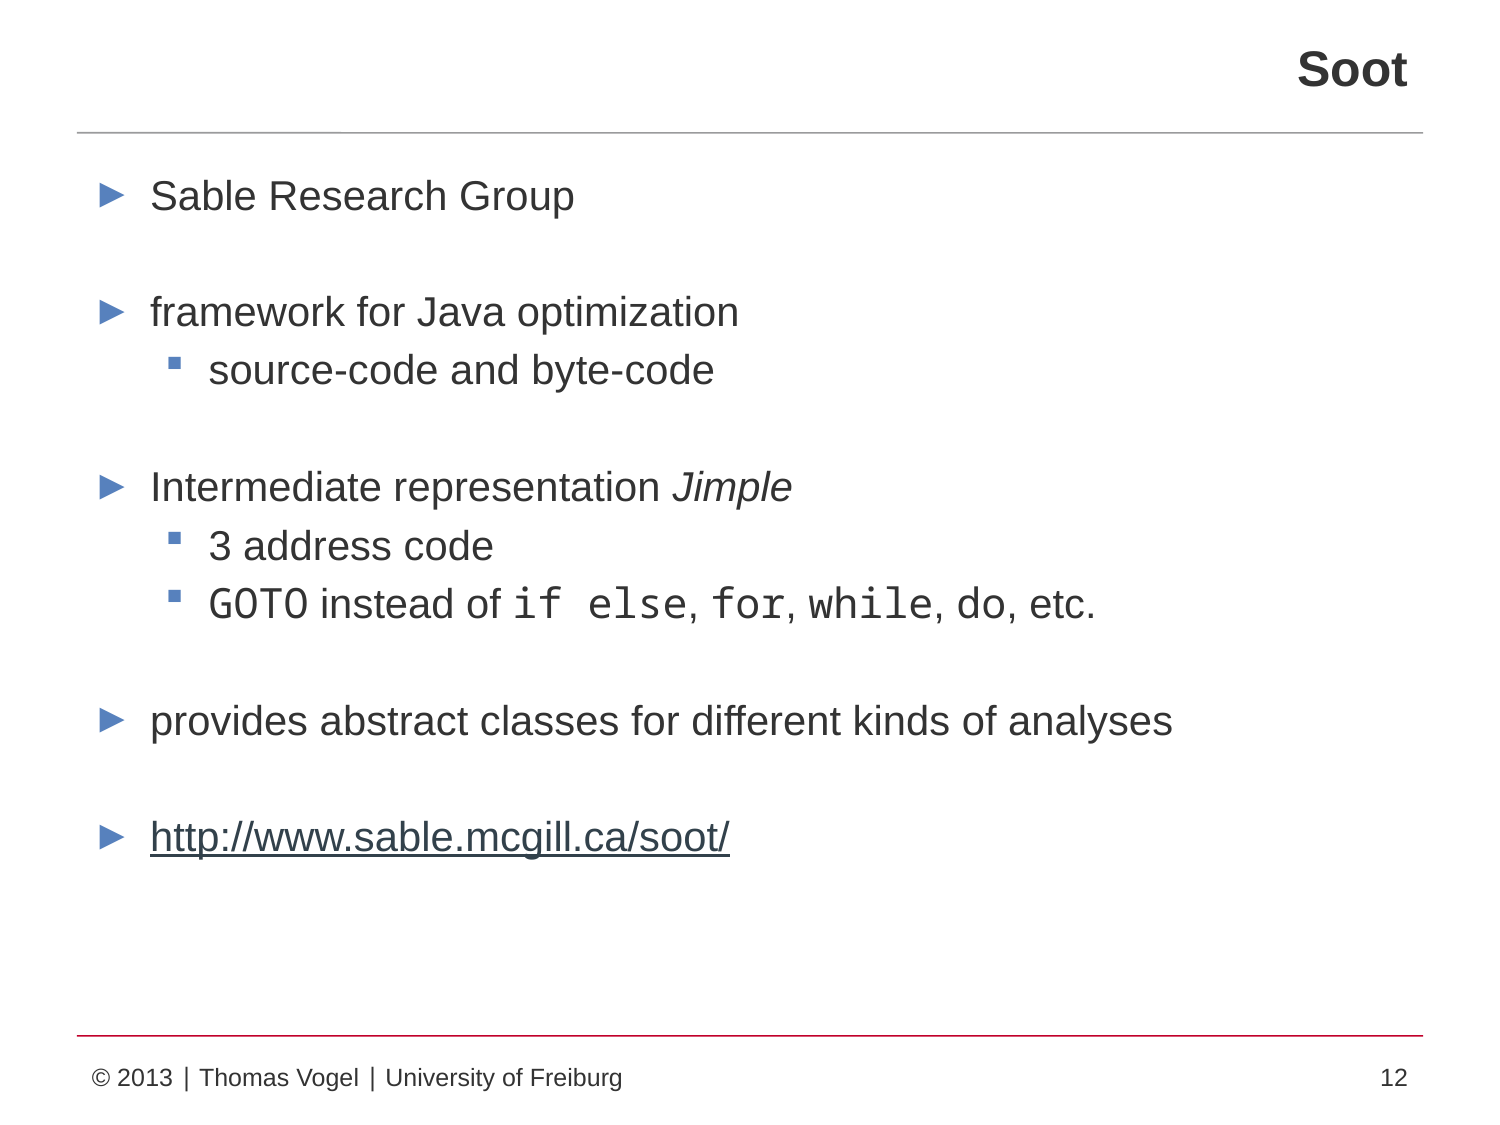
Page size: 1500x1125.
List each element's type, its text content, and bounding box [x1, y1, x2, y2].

title Soot [76, 29, 1424, 105]
list Sable Research Group framework for Java optimization source-code and byte-code Intermediate representation Jimple 3 address code GOTO instead of if else, for, while, do, etc. provides abstract classes for different kinds of analyses http://www.sable.mcgill.ca/soot/ [76, 160, 1424, 1005]
